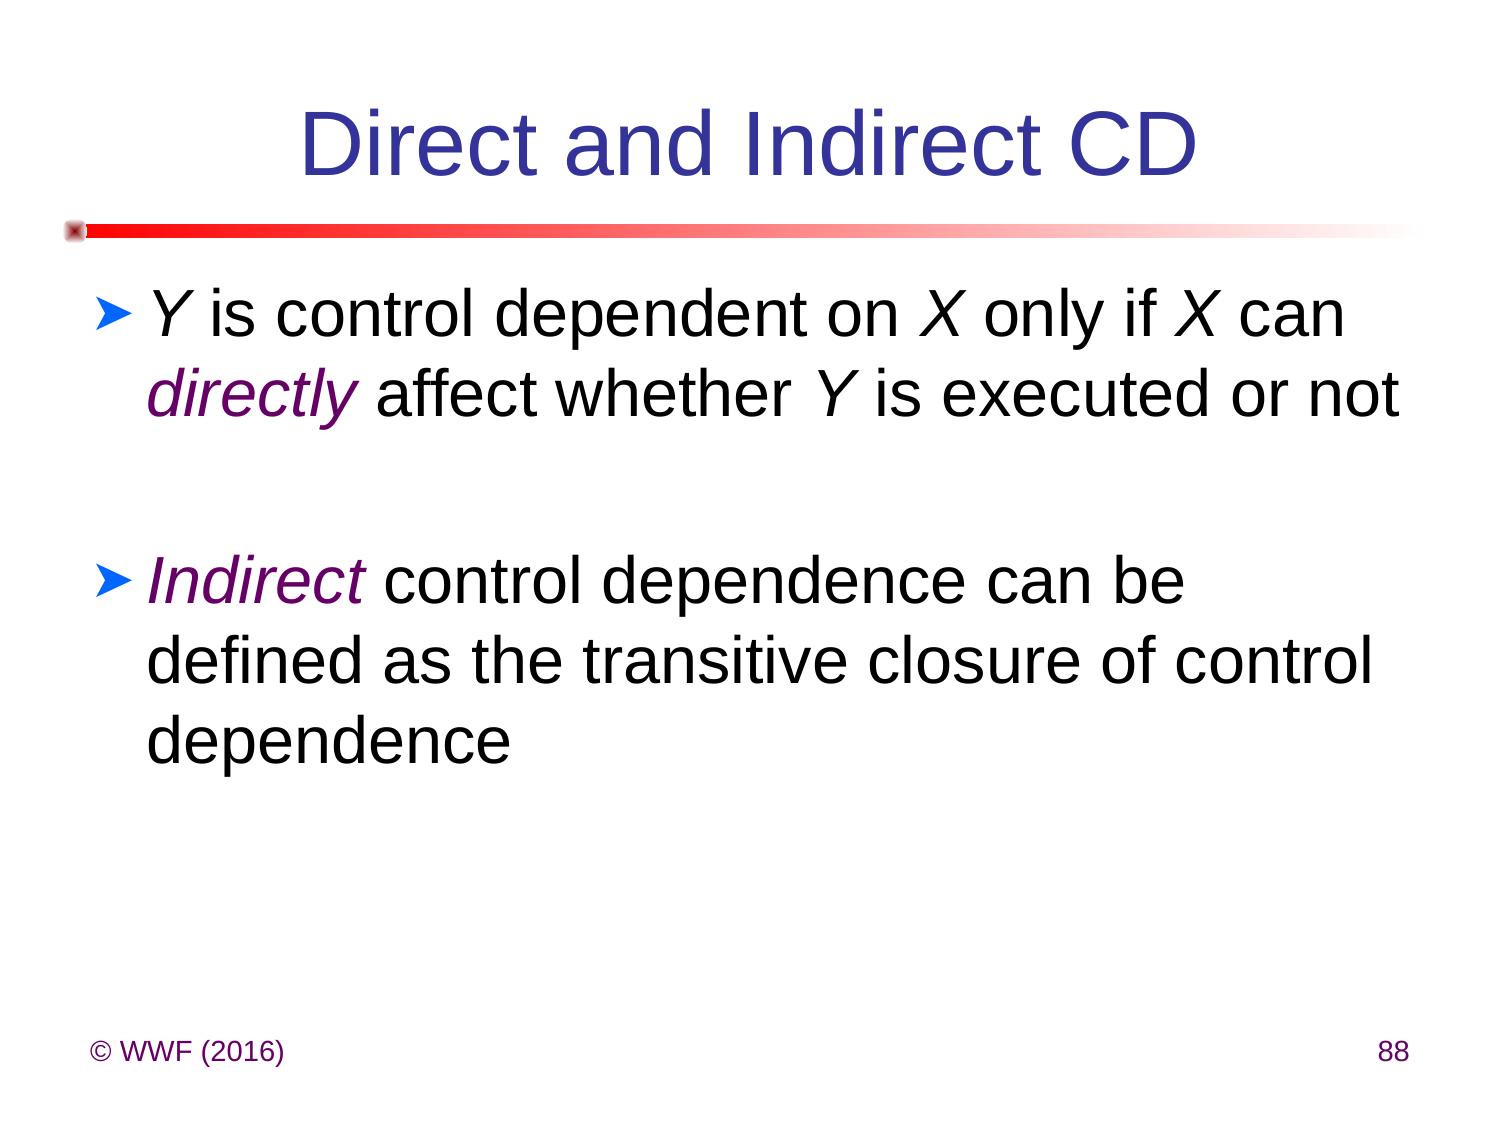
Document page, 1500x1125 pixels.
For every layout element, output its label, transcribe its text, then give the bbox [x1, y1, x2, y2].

slide_number 88 [1074, 1024, 1425, 1103]
slide_number © WWF (2016) [75, 1024, 425, 1103]
list Y is control dependent on X only if X can directly affect whether Y is executed or not Indirect control dependence can be defined as the transitive closure of control dependence [75, 262, 1425, 1005]
title Direct and Indirect CD [75, 45, 1425, 233]
